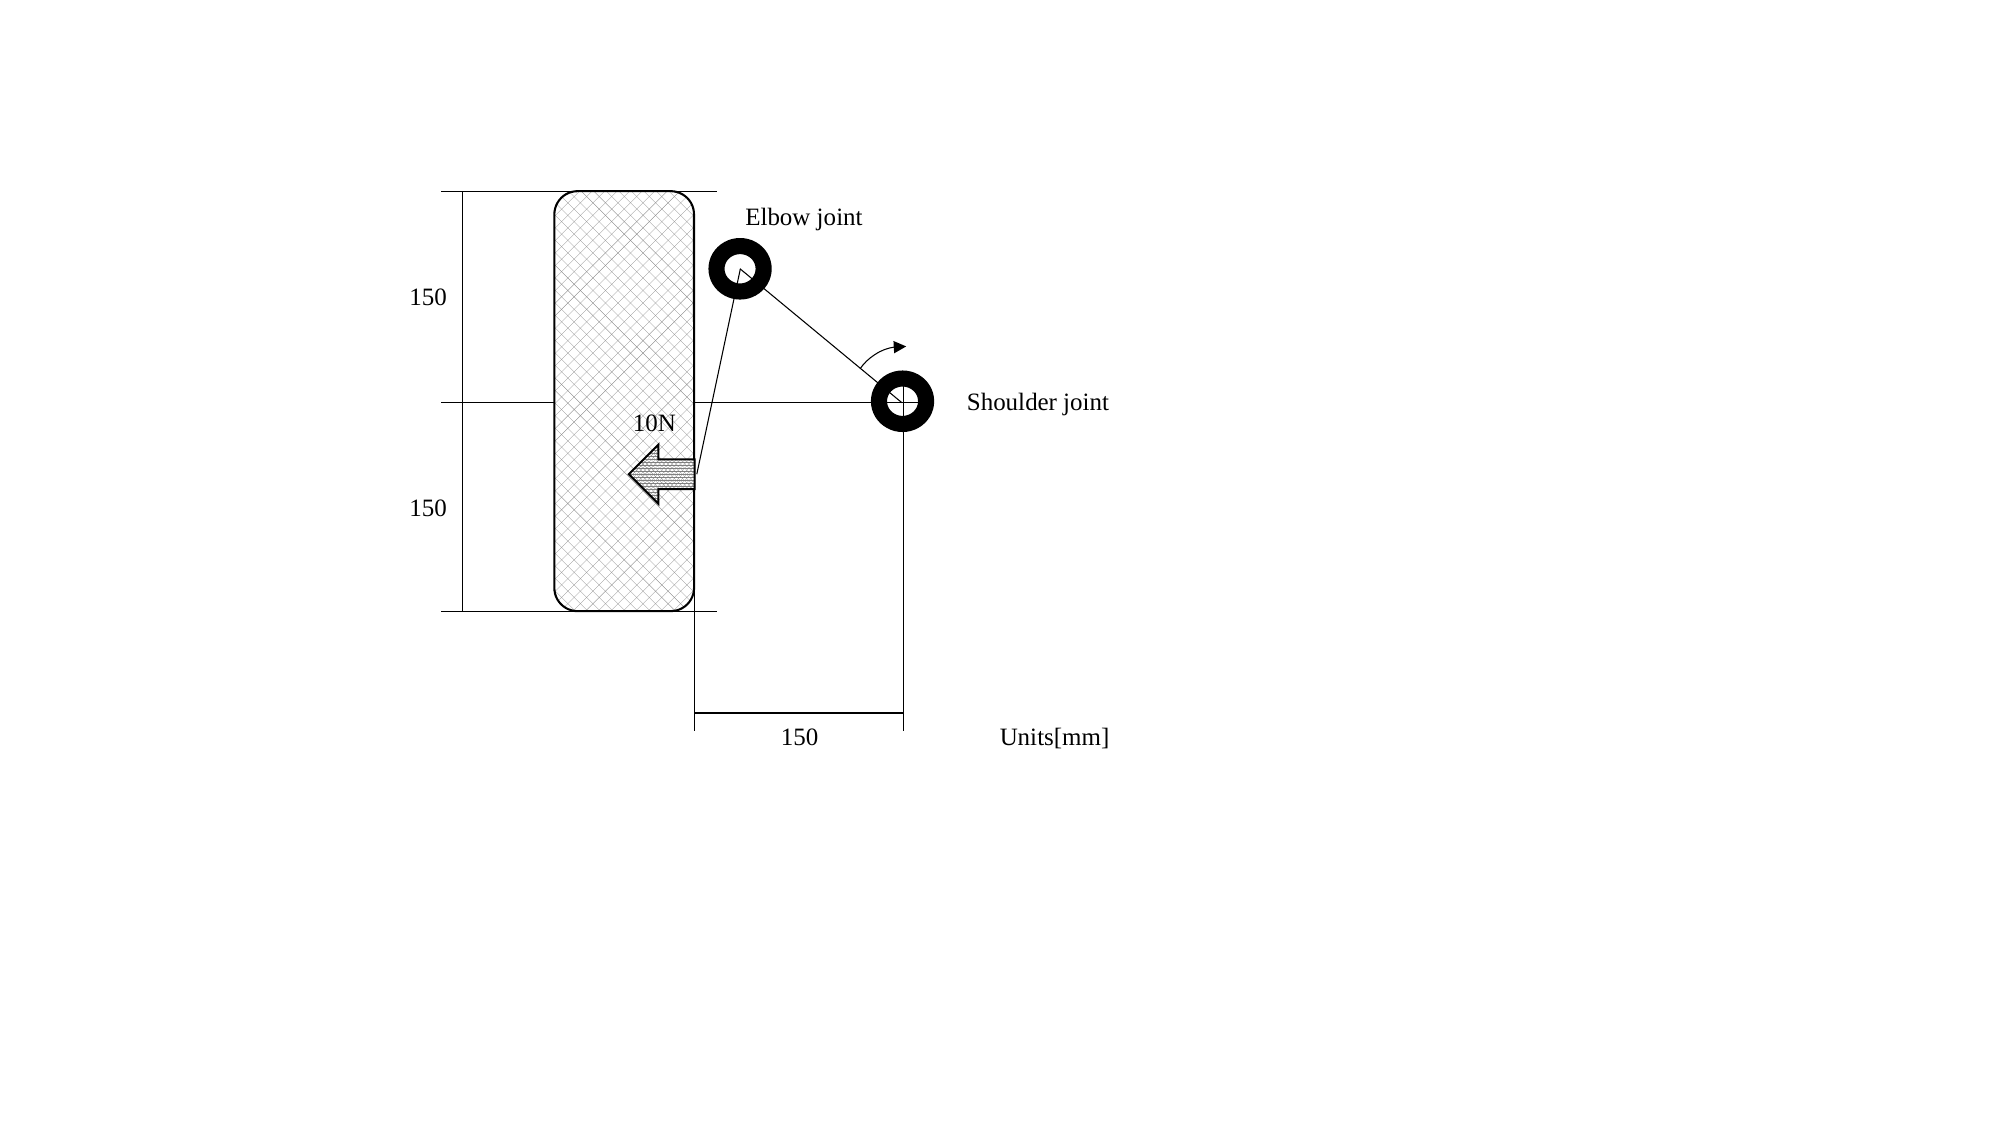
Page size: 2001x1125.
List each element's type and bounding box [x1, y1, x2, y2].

text_box [394, 191, 1126, 759]
